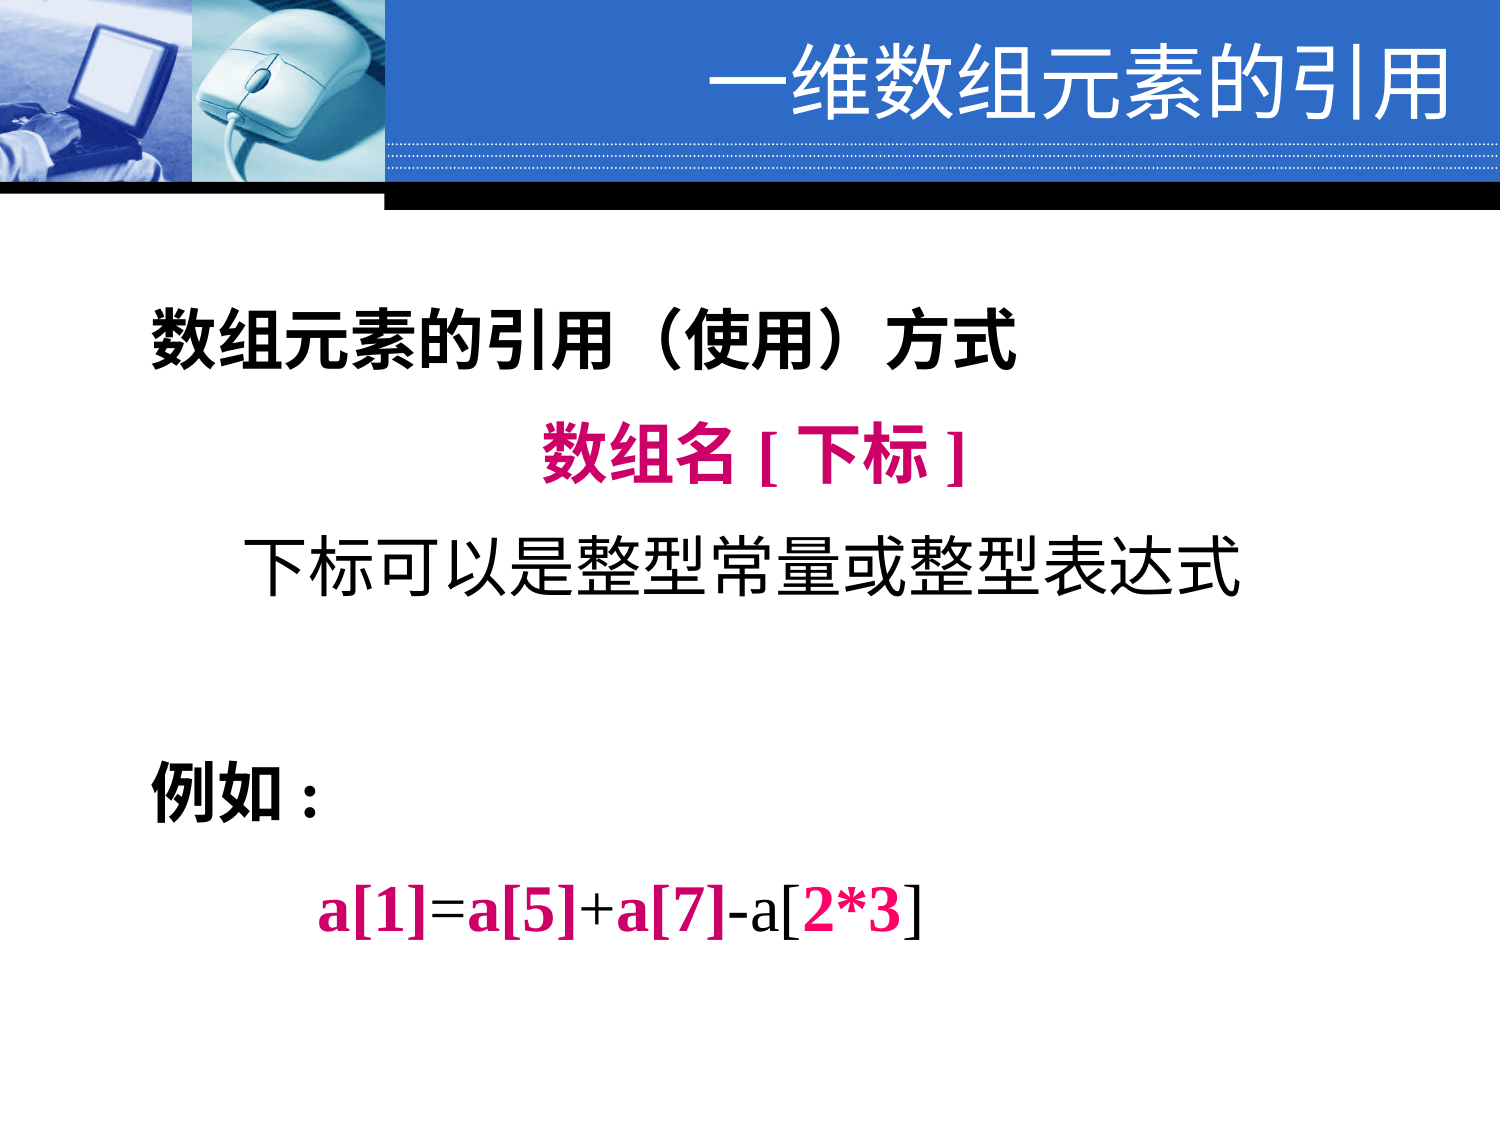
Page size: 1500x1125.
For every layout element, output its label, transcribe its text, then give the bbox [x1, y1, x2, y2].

text_box 一维数组元素的引用 [691, 42, 1471, 138]
picture [0, 0, 385, 181]
text_box 数组元素的引用（使用）方式 数组名[下标] 下标可以是整型常量或整型表达式 例如: a[1]=a[5]+a[7]-a[2*3] [135, 290, 1400, 952]
